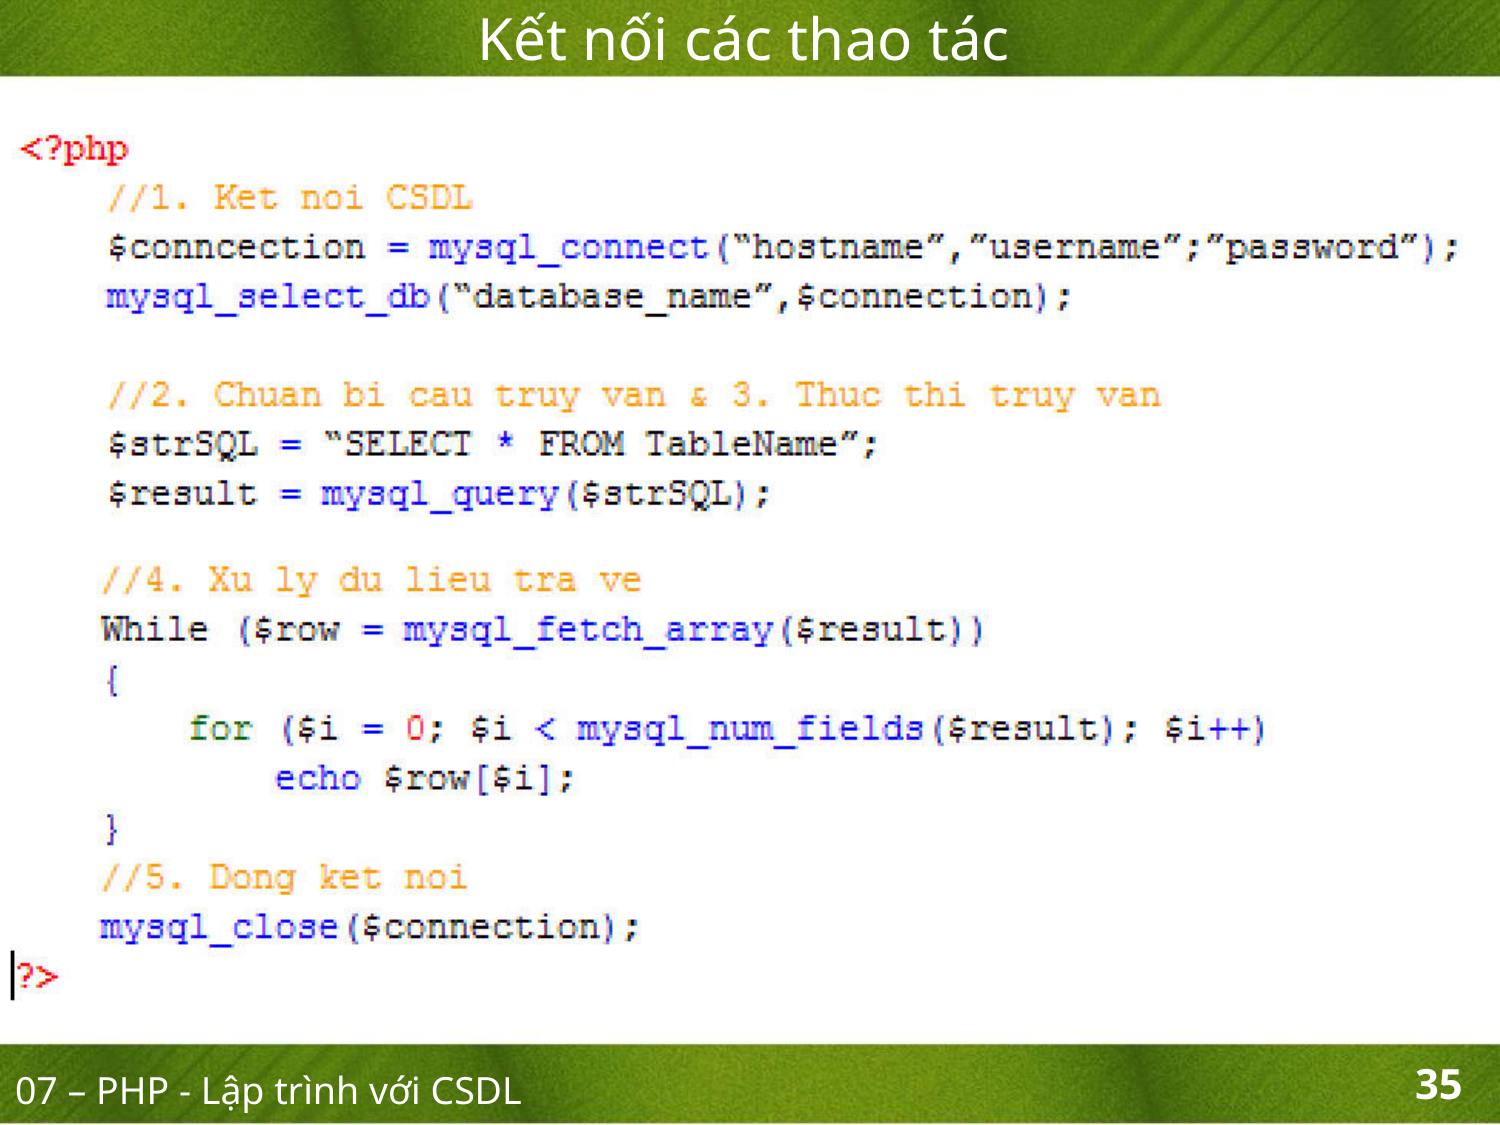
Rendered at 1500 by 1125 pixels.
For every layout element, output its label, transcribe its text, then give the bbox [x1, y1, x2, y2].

text_box Kết nối các thao tác [12, 0, 1475, 86]
picture [0, 0, 1500, 122]
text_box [0, 122, 1500, 1002]
picture [0, 1002, 1500, 1125]
